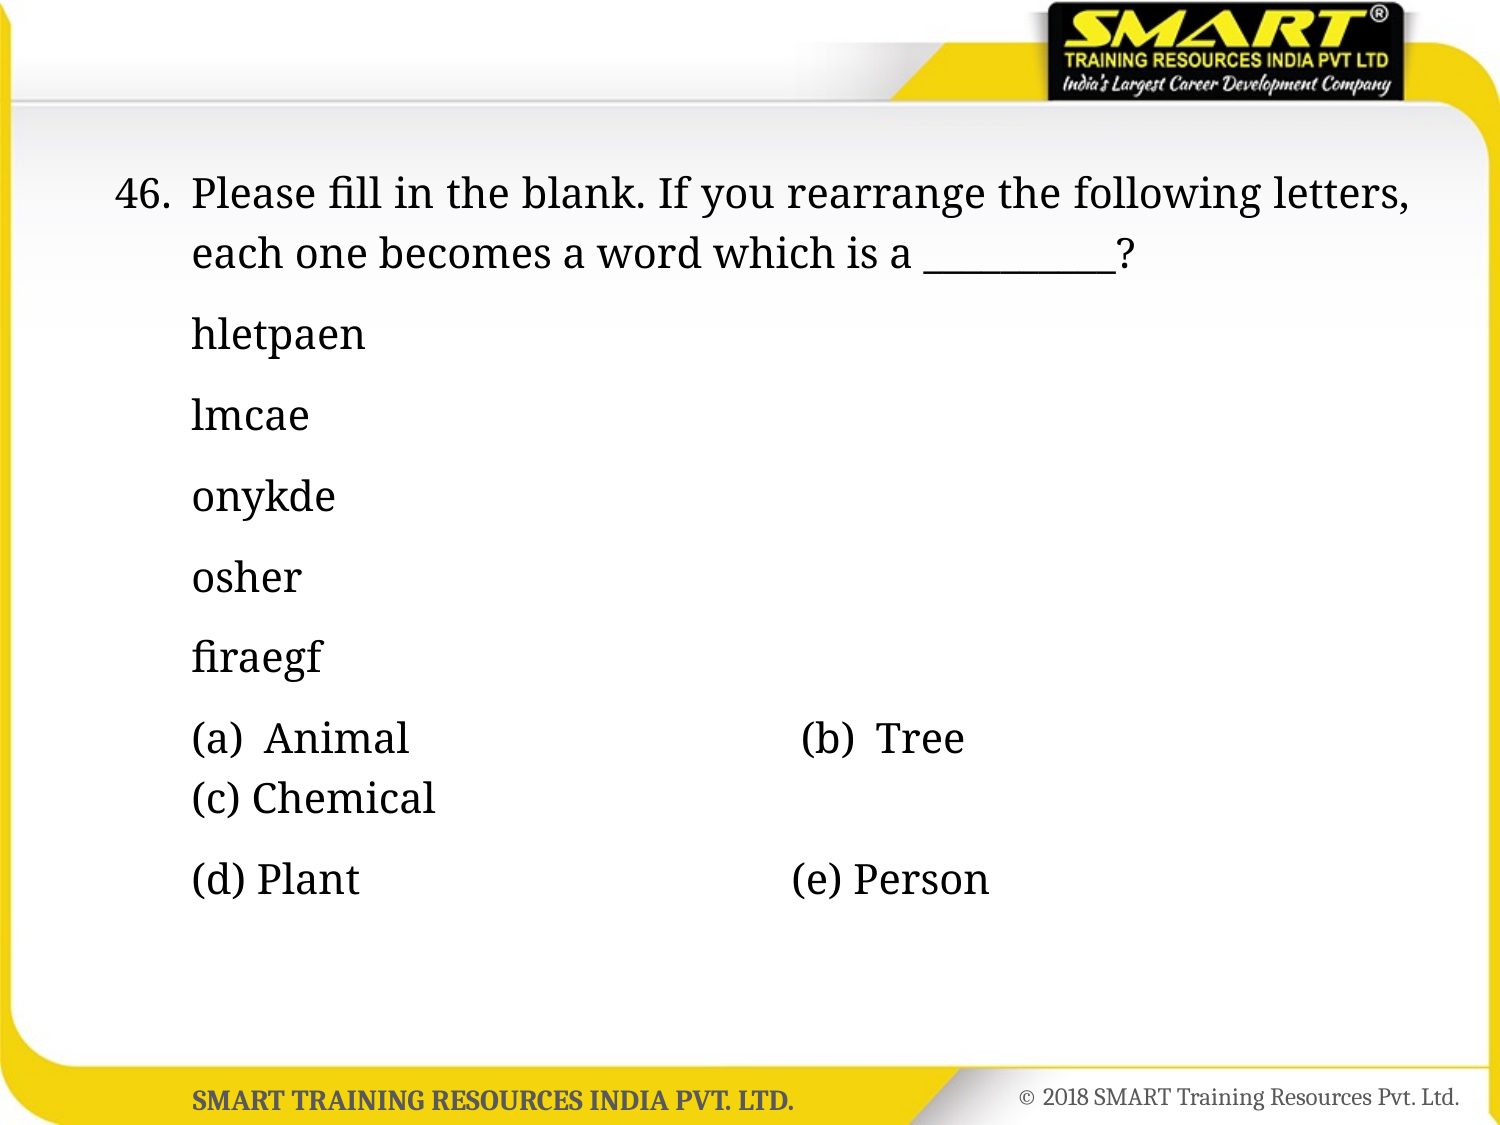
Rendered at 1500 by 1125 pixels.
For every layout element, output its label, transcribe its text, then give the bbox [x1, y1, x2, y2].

picture [0, 0, 1500, 1125]
text_box 46. Please fill in the blank. If you rearrange the following letters, each one becomes a word which is a __________? hletpaen lmcae onykde osher firaegf (a) Animal (b) Tree (c) Chemical (d) Plant (e) Person [99, 149, 1425, 1072]
